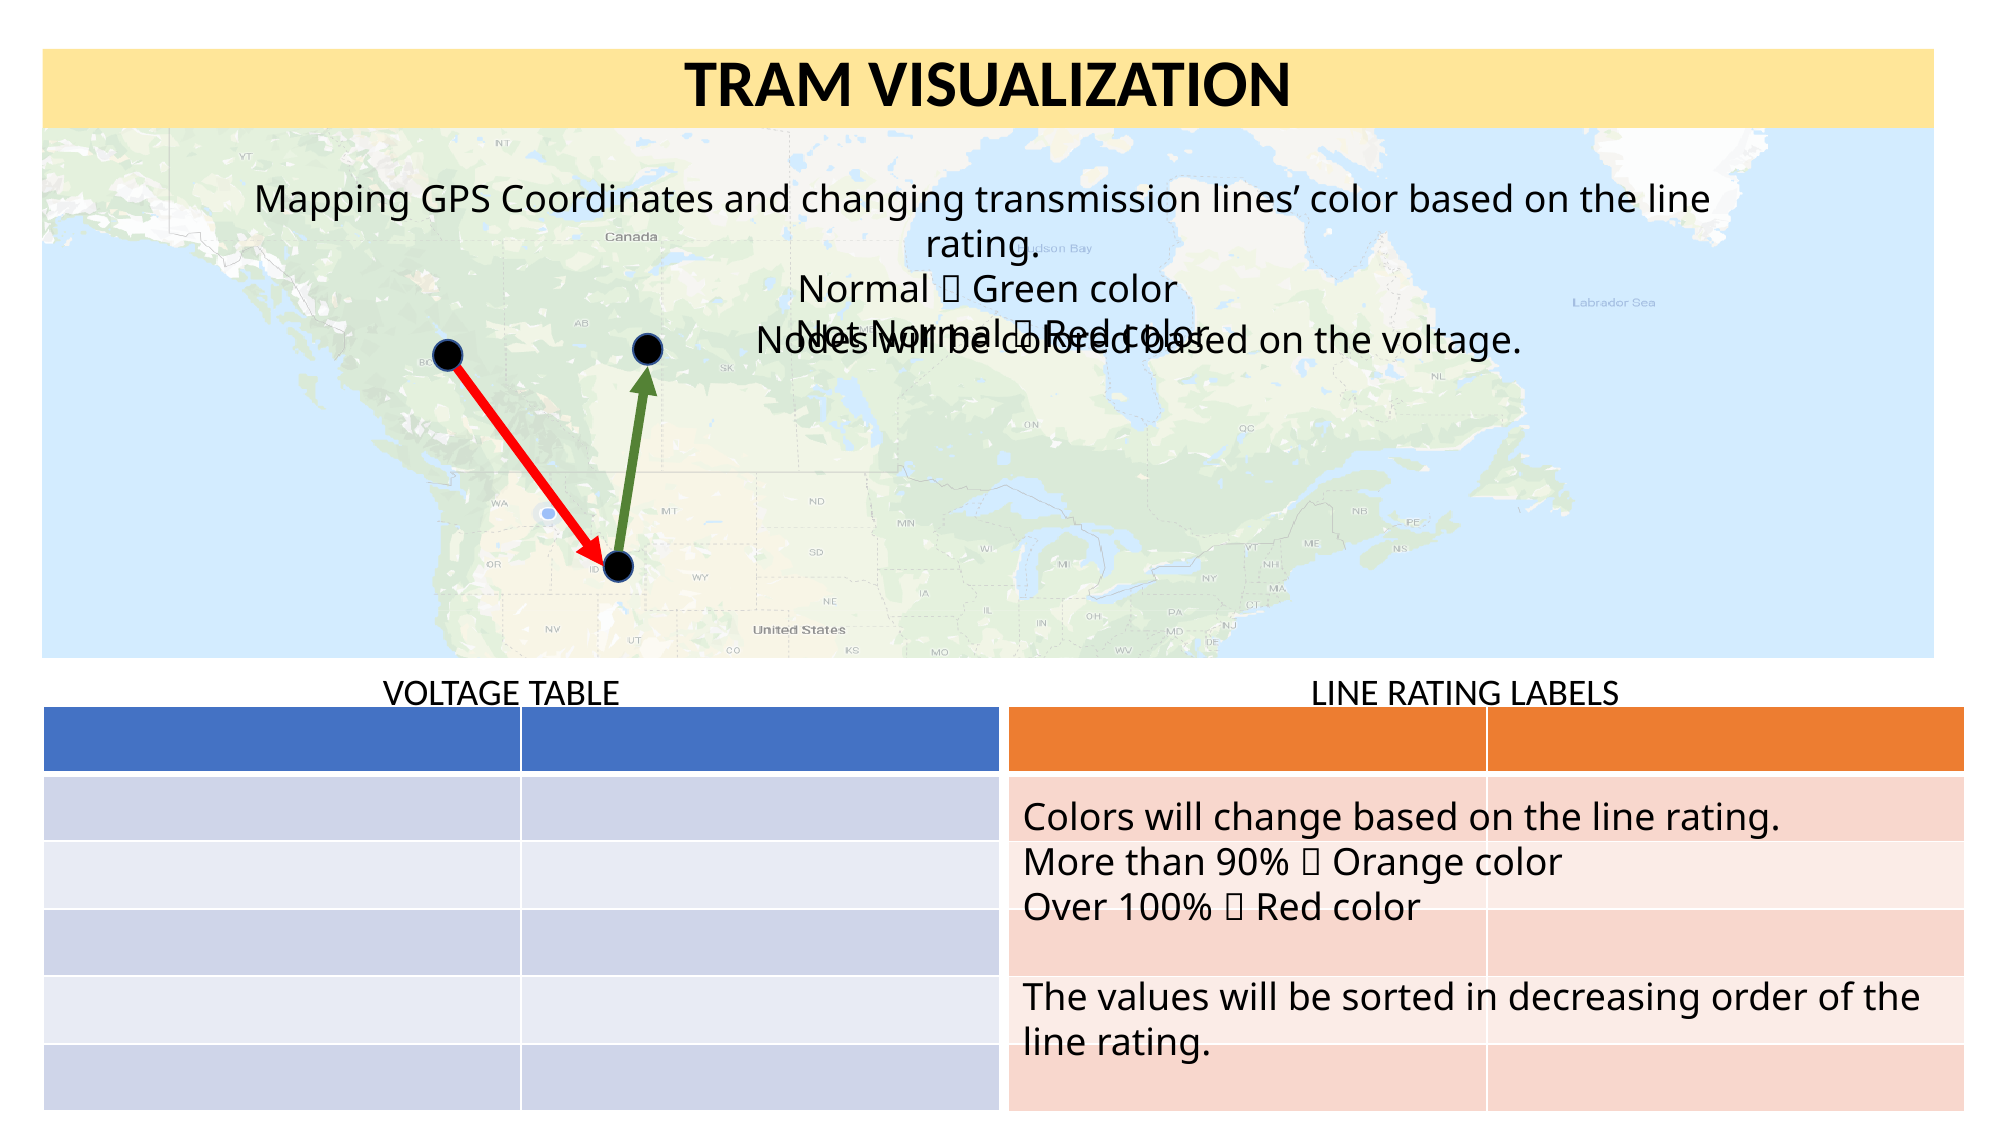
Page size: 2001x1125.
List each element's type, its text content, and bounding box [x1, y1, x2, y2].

table_cell [522, 777, 999, 840]
picture [42, 128, 1934, 659]
table_cell [1009, 777, 1486, 785]
table_cell [44, 910, 520, 975]
table_cell [44, 777, 520, 840]
table_cell [1958, 910, 1964, 976]
text_box VOLTAGE TABLE [260, 660, 743, 721]
table_cell [44, 1045, 520, 1110]
table_cell [1488, 777, 1964, 841]
table_header [1488, 707, 1964, 771]
table_cell [1009, 1070, 1486, 1111]
table_cell [1958, 977, 1964, 1043]
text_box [433, 333, 663, 582]
table_cell [44, 977, 520, 1043]
table_cell [522, 910, 999, 975]
table_header [1009, 707, 1486, 771]
table_cell [1958, 842, 1964, 908]
table_header [522, 707, 999, 771]
table_cell [522, 977, 999, 1043]
text_box Colors will change based on the line rating. More than 90%  Orange color Over 100%  Red color The values will be sorted in decreasing order of the line rating. [1008, 785, 1958, 1070]
table_cell [522, 842, 999, 908]
table_cell [44, 842, 520, 908]
title TRAM VISUALIZATION [42, 48, 1934, 128]
table_header [44, 707, 520, 771]
table_cell [1488, 1045, 1964, 1111]
table_cell [522, 1045, 999, 1110]
text_box LINE RATING LABELS [1224, 660, 1707, 721]
